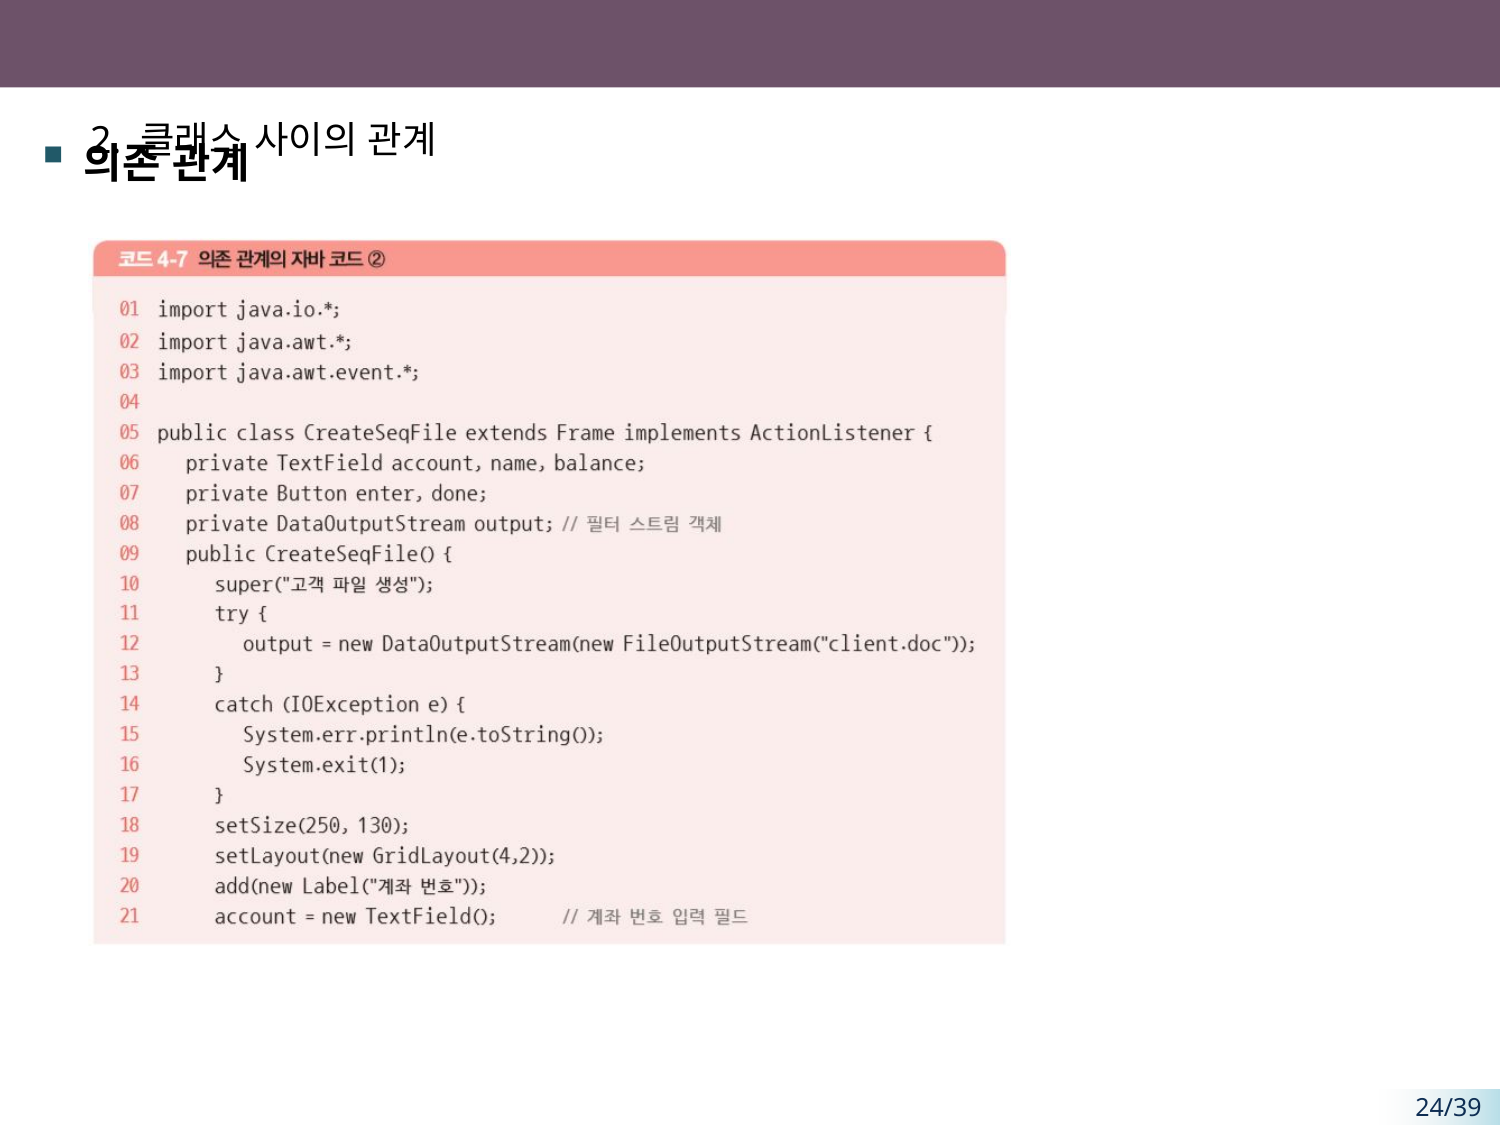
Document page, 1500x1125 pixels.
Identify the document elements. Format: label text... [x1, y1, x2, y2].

picture [88, 238, 1011, 946]
title 2. 클래스 사이의 관계 [75, 45, 1425, 118]
list 의존 관계 [10, 118, 1481, 1049]
